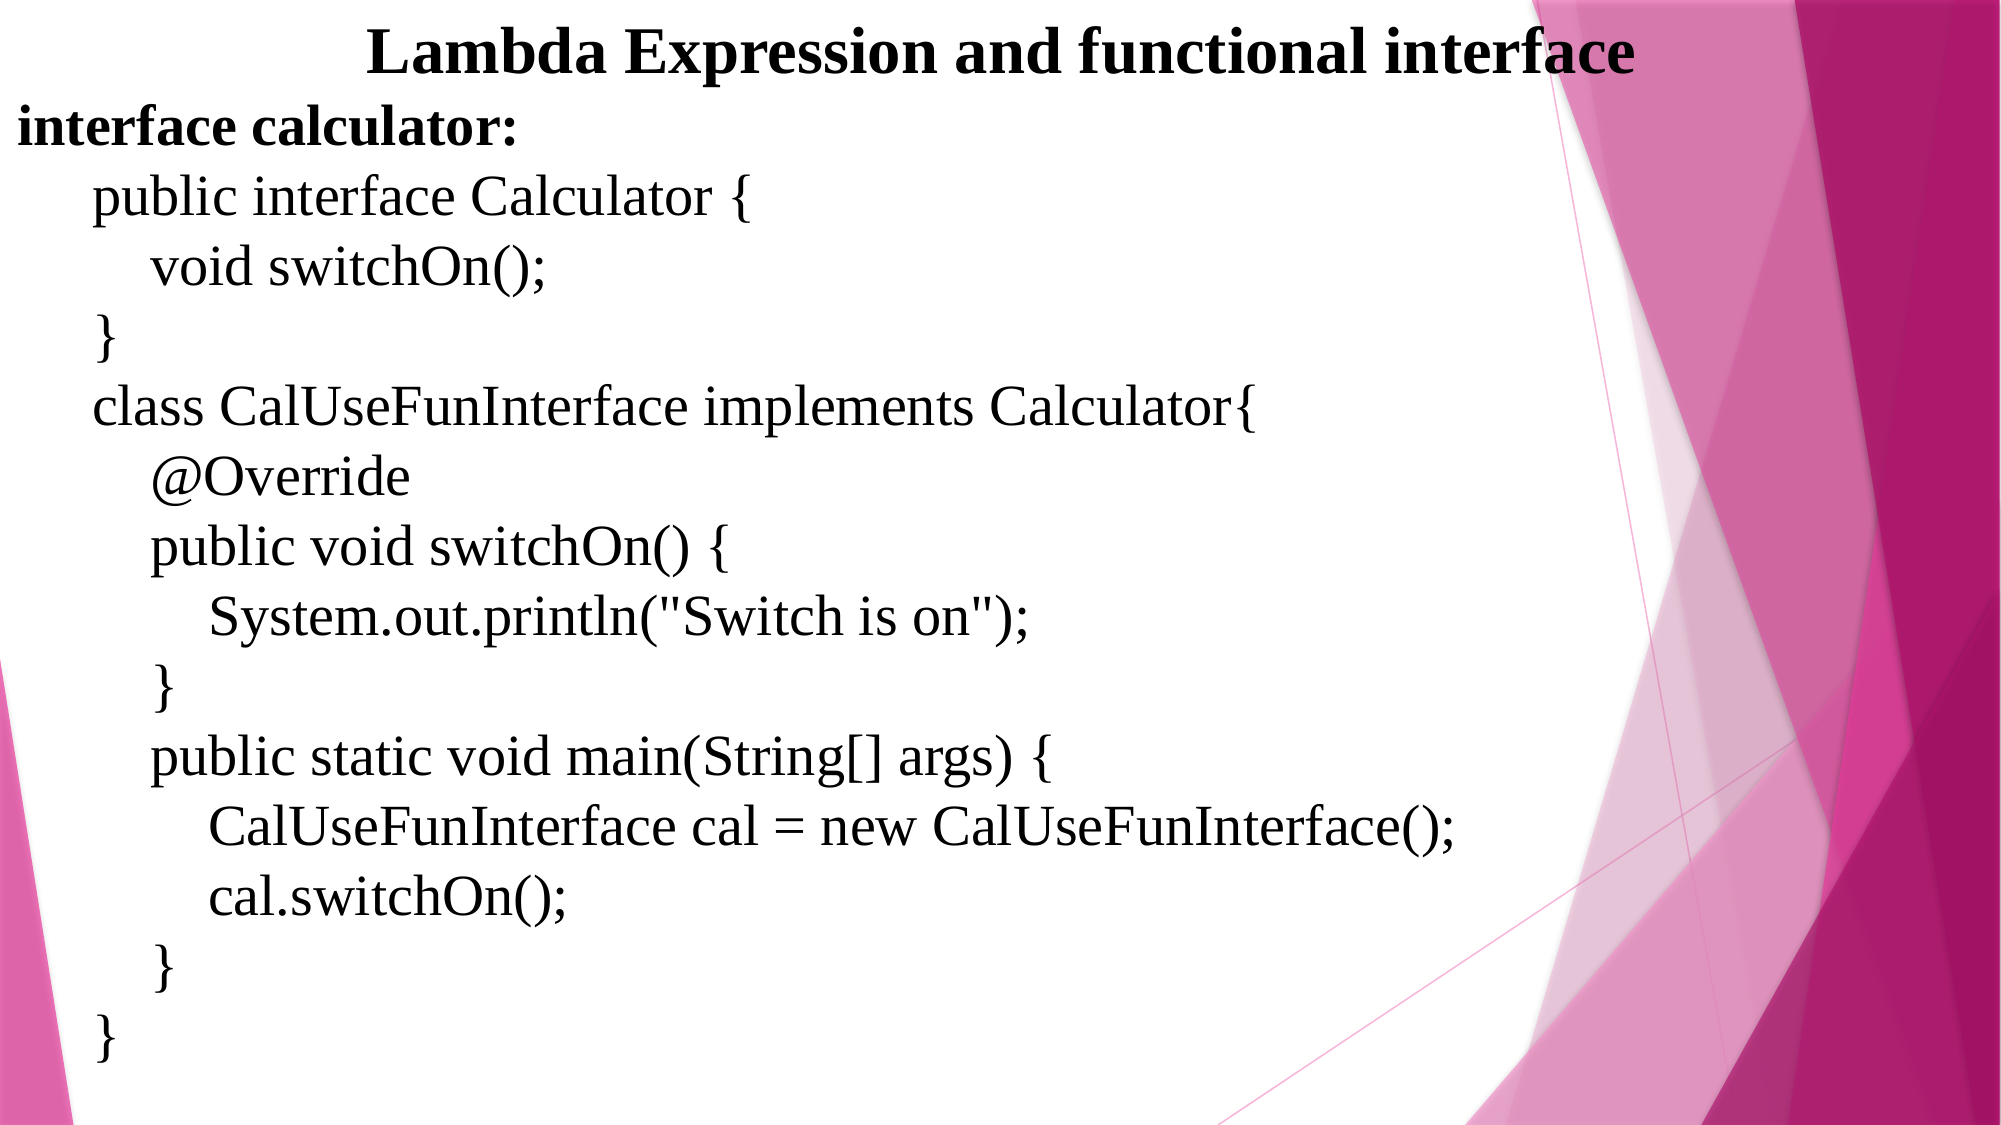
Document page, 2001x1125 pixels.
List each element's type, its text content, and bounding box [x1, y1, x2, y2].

text_box Lambda Expression and functional interface interface calculator: public interface Calculator { void switchOn(); } class CalUseFunInterface implements Calculator{ @Override public void switchOn() { System.out.println("Switch is on"); } public static void main(String[] args) { CalUseFunInterface cal = new CalUseFunInterface(); cal.switchOn(); } } [2, 0, 2000, 1125]
